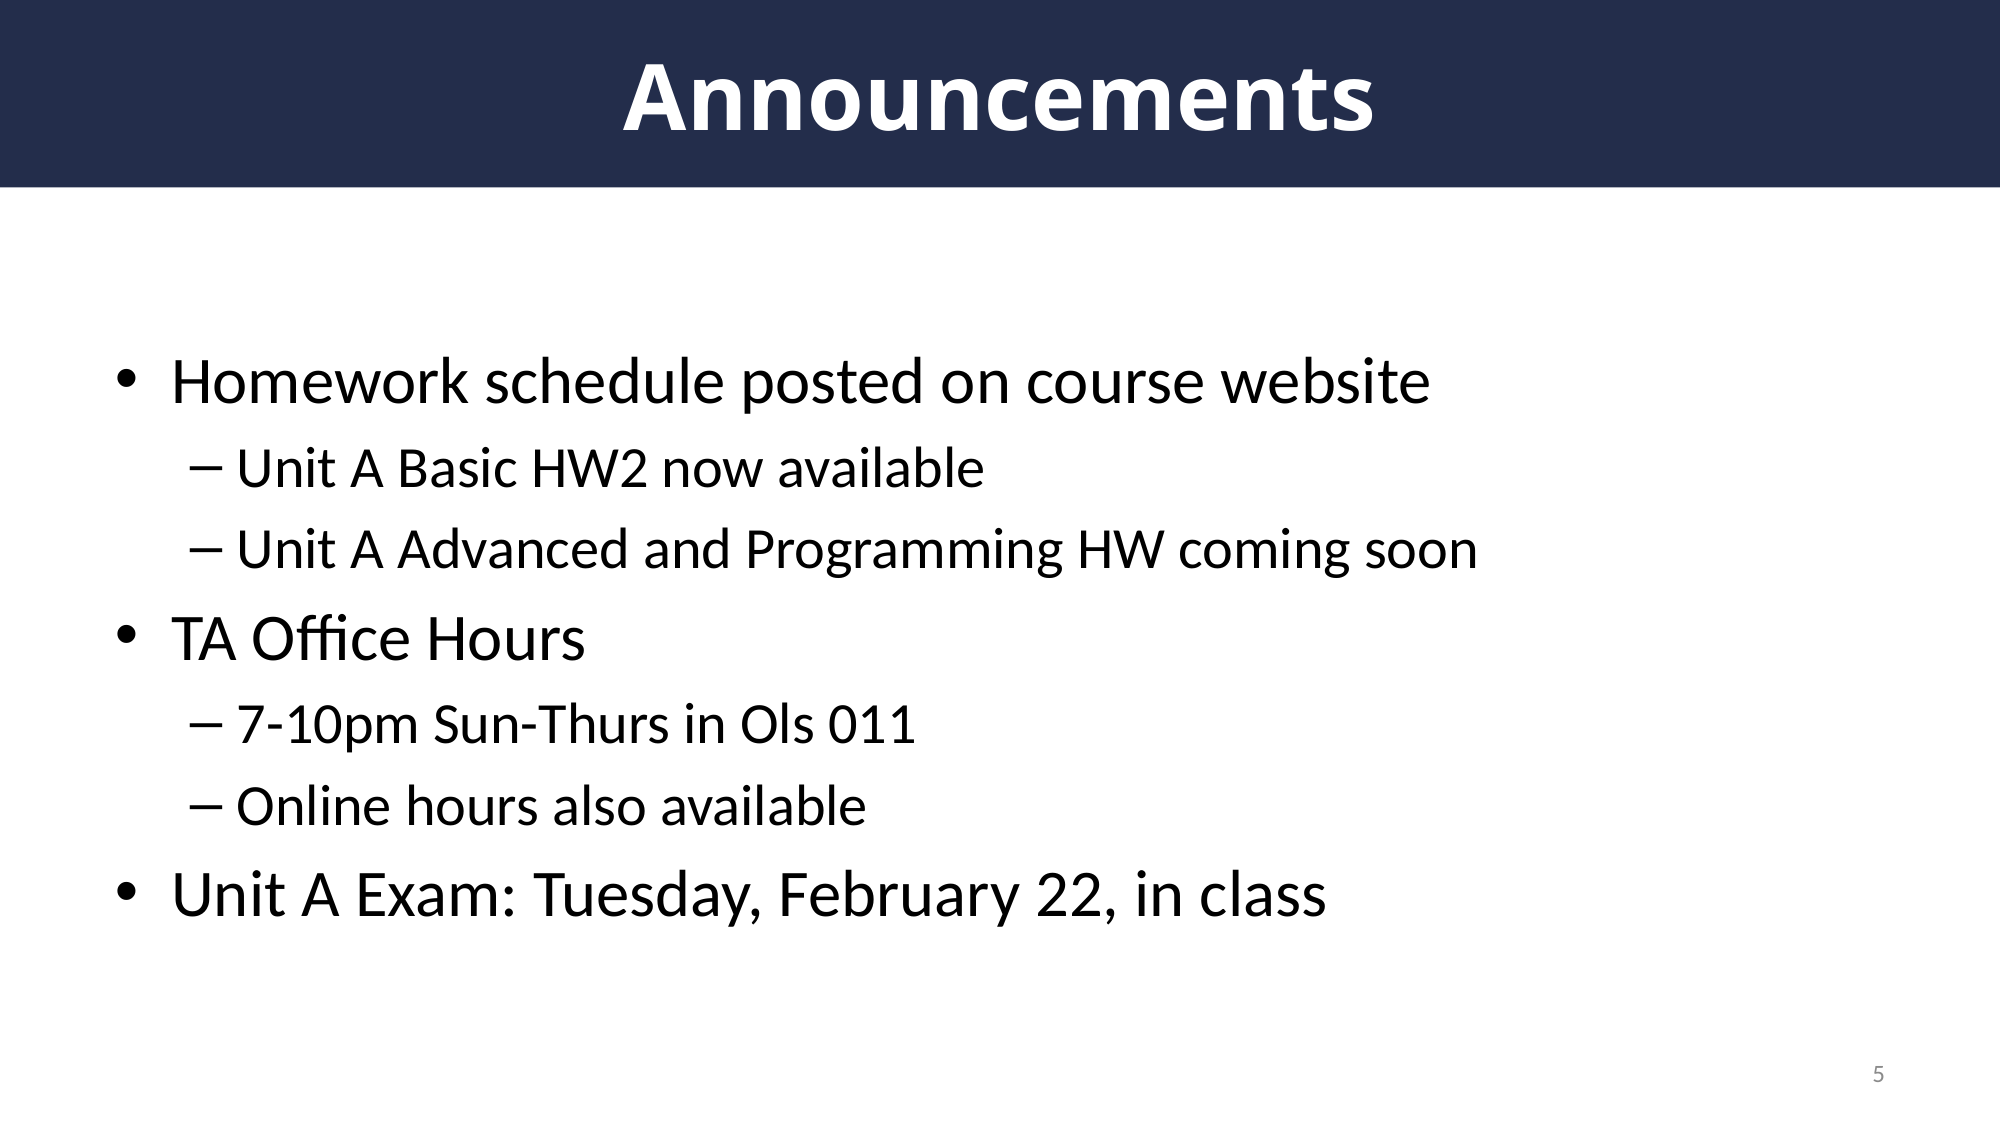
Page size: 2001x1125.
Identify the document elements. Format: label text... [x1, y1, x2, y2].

slide_number 5 [1433, 1042, 1900, 1103]
title Announcements [99, 24, 1900, 163]
list Homework schedule posted on course website Unit A Basic HW2 now available Unit A Advanced and Programming HW coming soon TA Office Hours 7-10pm Sun-Thurs in Ols 011 Online hours also available Unit A Exam: Tuesday, February 22, in class [99, 262, 1900, 1005]
